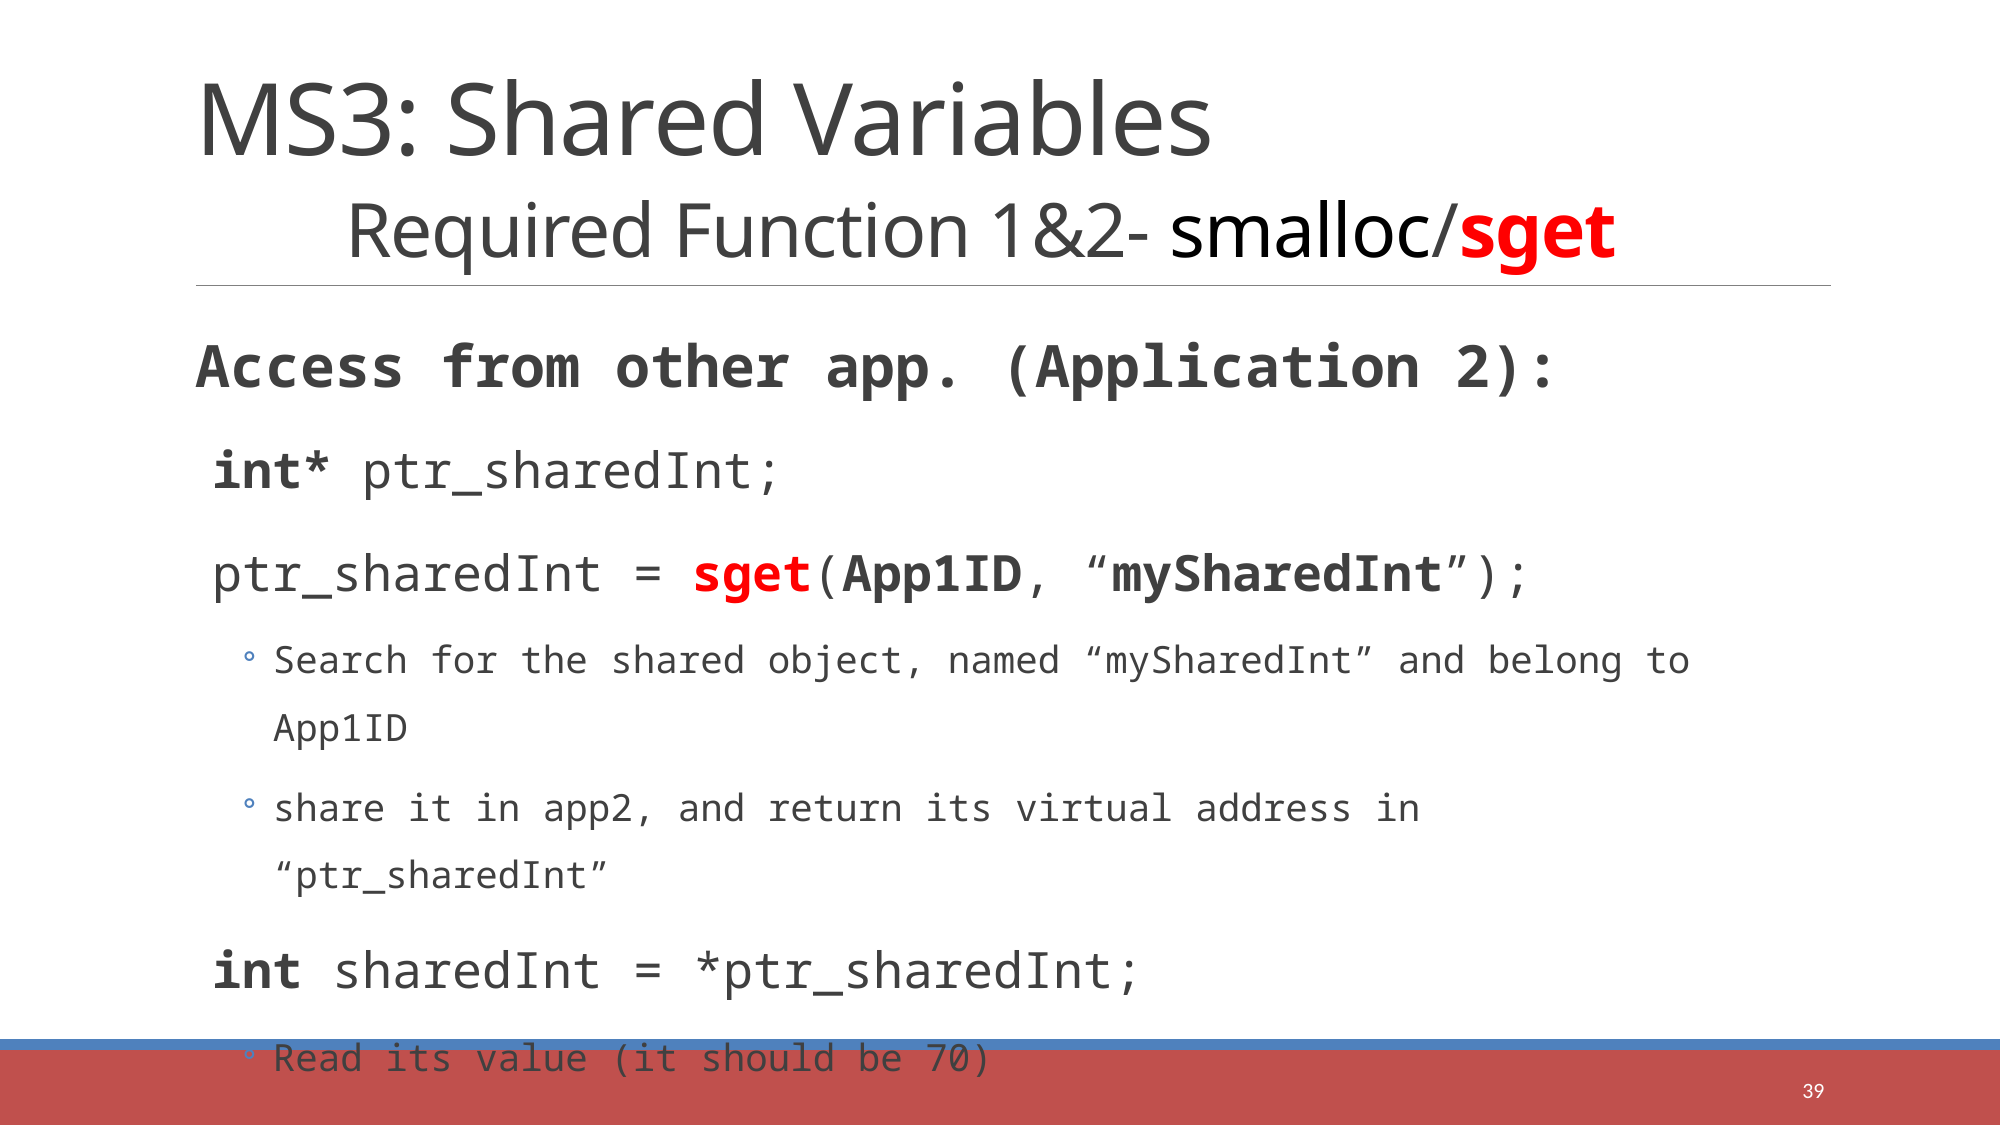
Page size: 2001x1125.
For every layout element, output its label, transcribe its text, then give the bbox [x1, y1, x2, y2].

list Access from other app. (Application 2): int* ptr_sharedInt; ptr_sharedInt = sget(App1ID, “mySharedInt”); Search for the shared object, named “mySharedInt” and belong to App1ID share it in app2, and return its virtual address in “ptr_sharedInt” int sharedInt = *ptr_sharedInt; Read its value (it should be 70) [180, 330, 1731, 968]
slide_number 39 [1624, 1059, 1840, 1120]
title MS3: Shared Variables Required Function 1&2- smalloc/sget [180, 47, 1830, 285]
